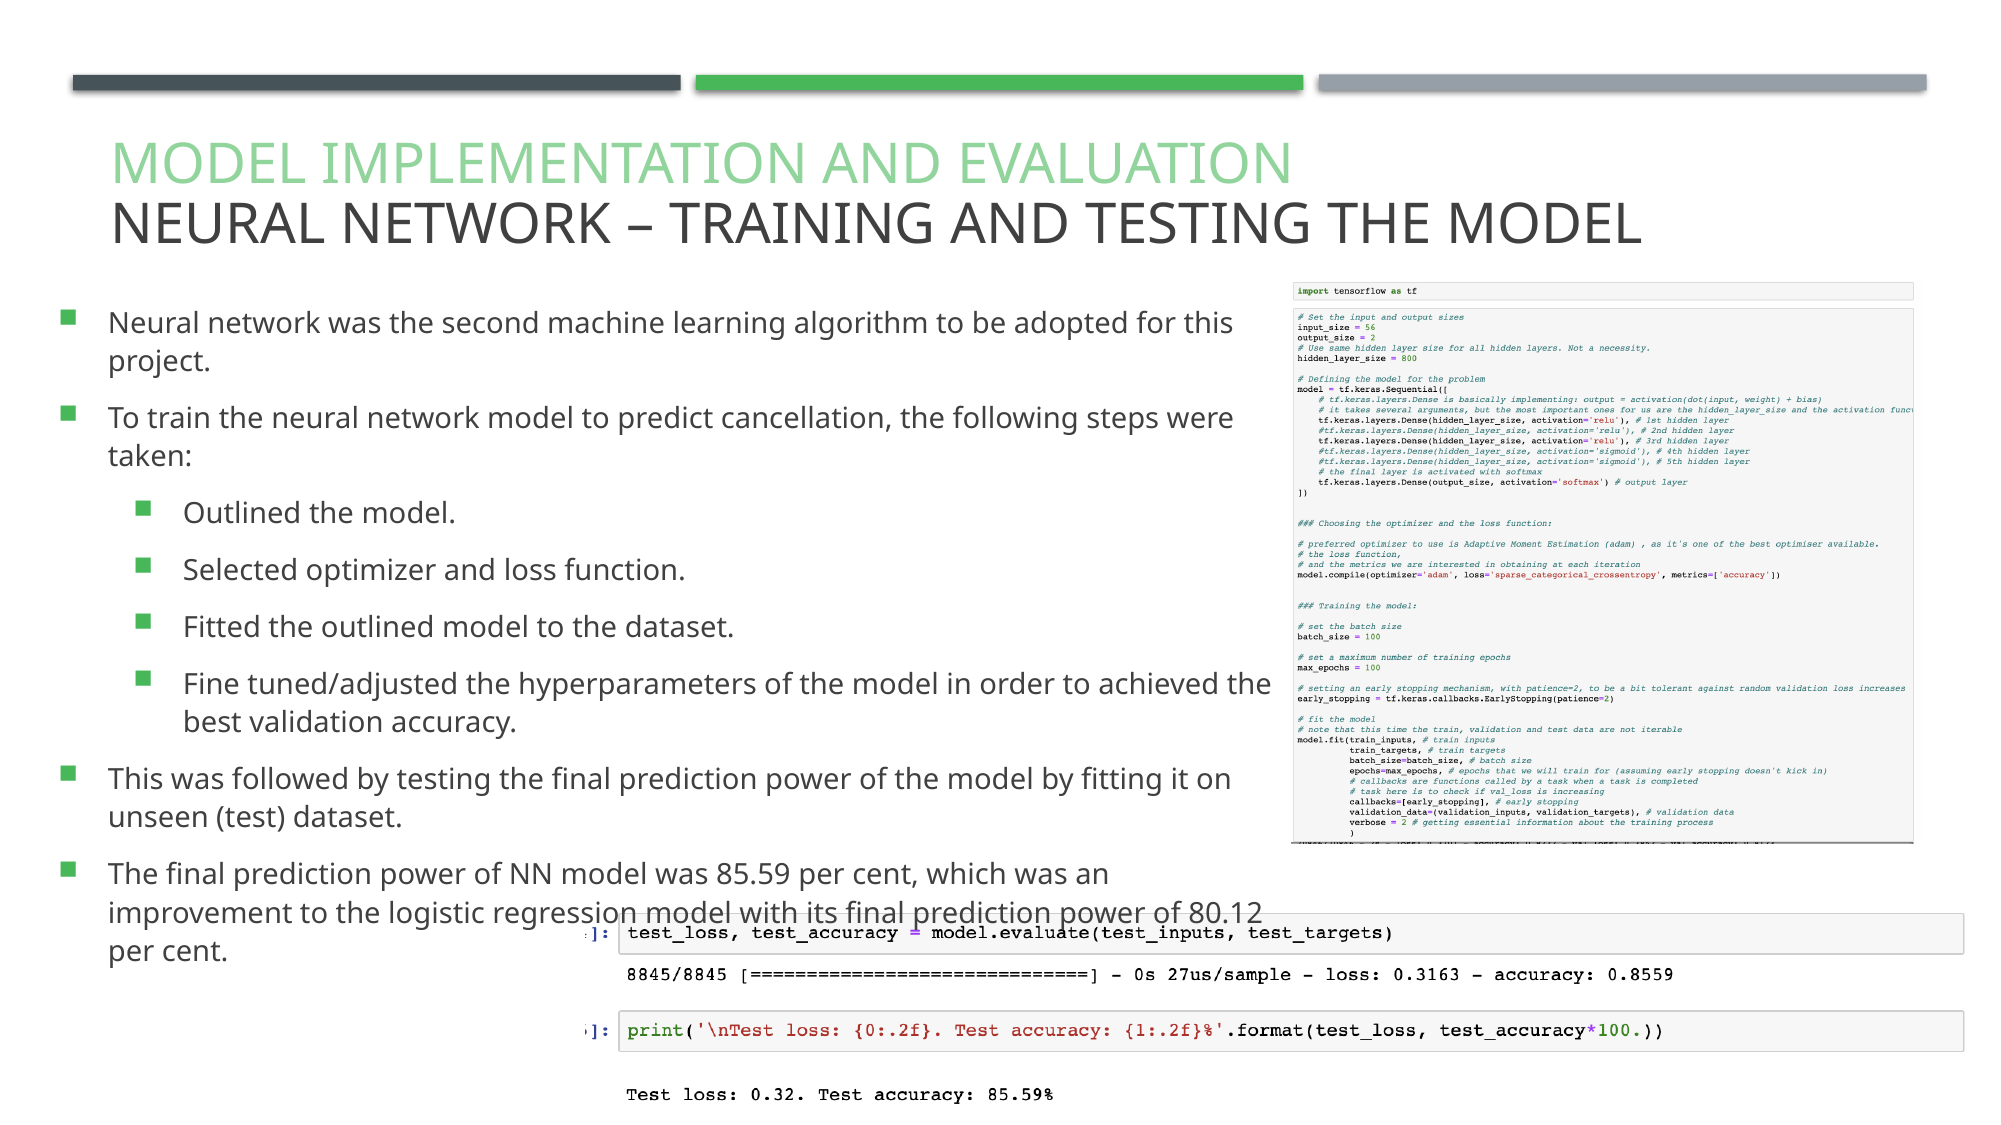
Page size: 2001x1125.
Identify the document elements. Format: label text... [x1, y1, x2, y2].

picture [1290, 280, 1924, 845]
picture [584, 887, 1986, 1115]
text_box Neural network was the second machine learning algorithm to be adopted for this project. To train the neural network model to predict cancellation, the following steps were taken: Outlined the model. Selected optimizer and loss function. Fitted the outlined model to the dataset. Fine tuned/adjusted the hyperparameters of the model in order to achieved the best validation accuracy. This was followed by testing the final prediction power of the model by fitting it on unseen (test) dataset. The final prediction power of NN model was 85.59 per cent, which was an improvement to the logistic regression model with its final prediction power of 80.12 per cent. [43, 293, 1309, 1114]
title Model implementation and evaluation Neural network – TRAINING and testing THE model [95, 115, 1905, 264]
